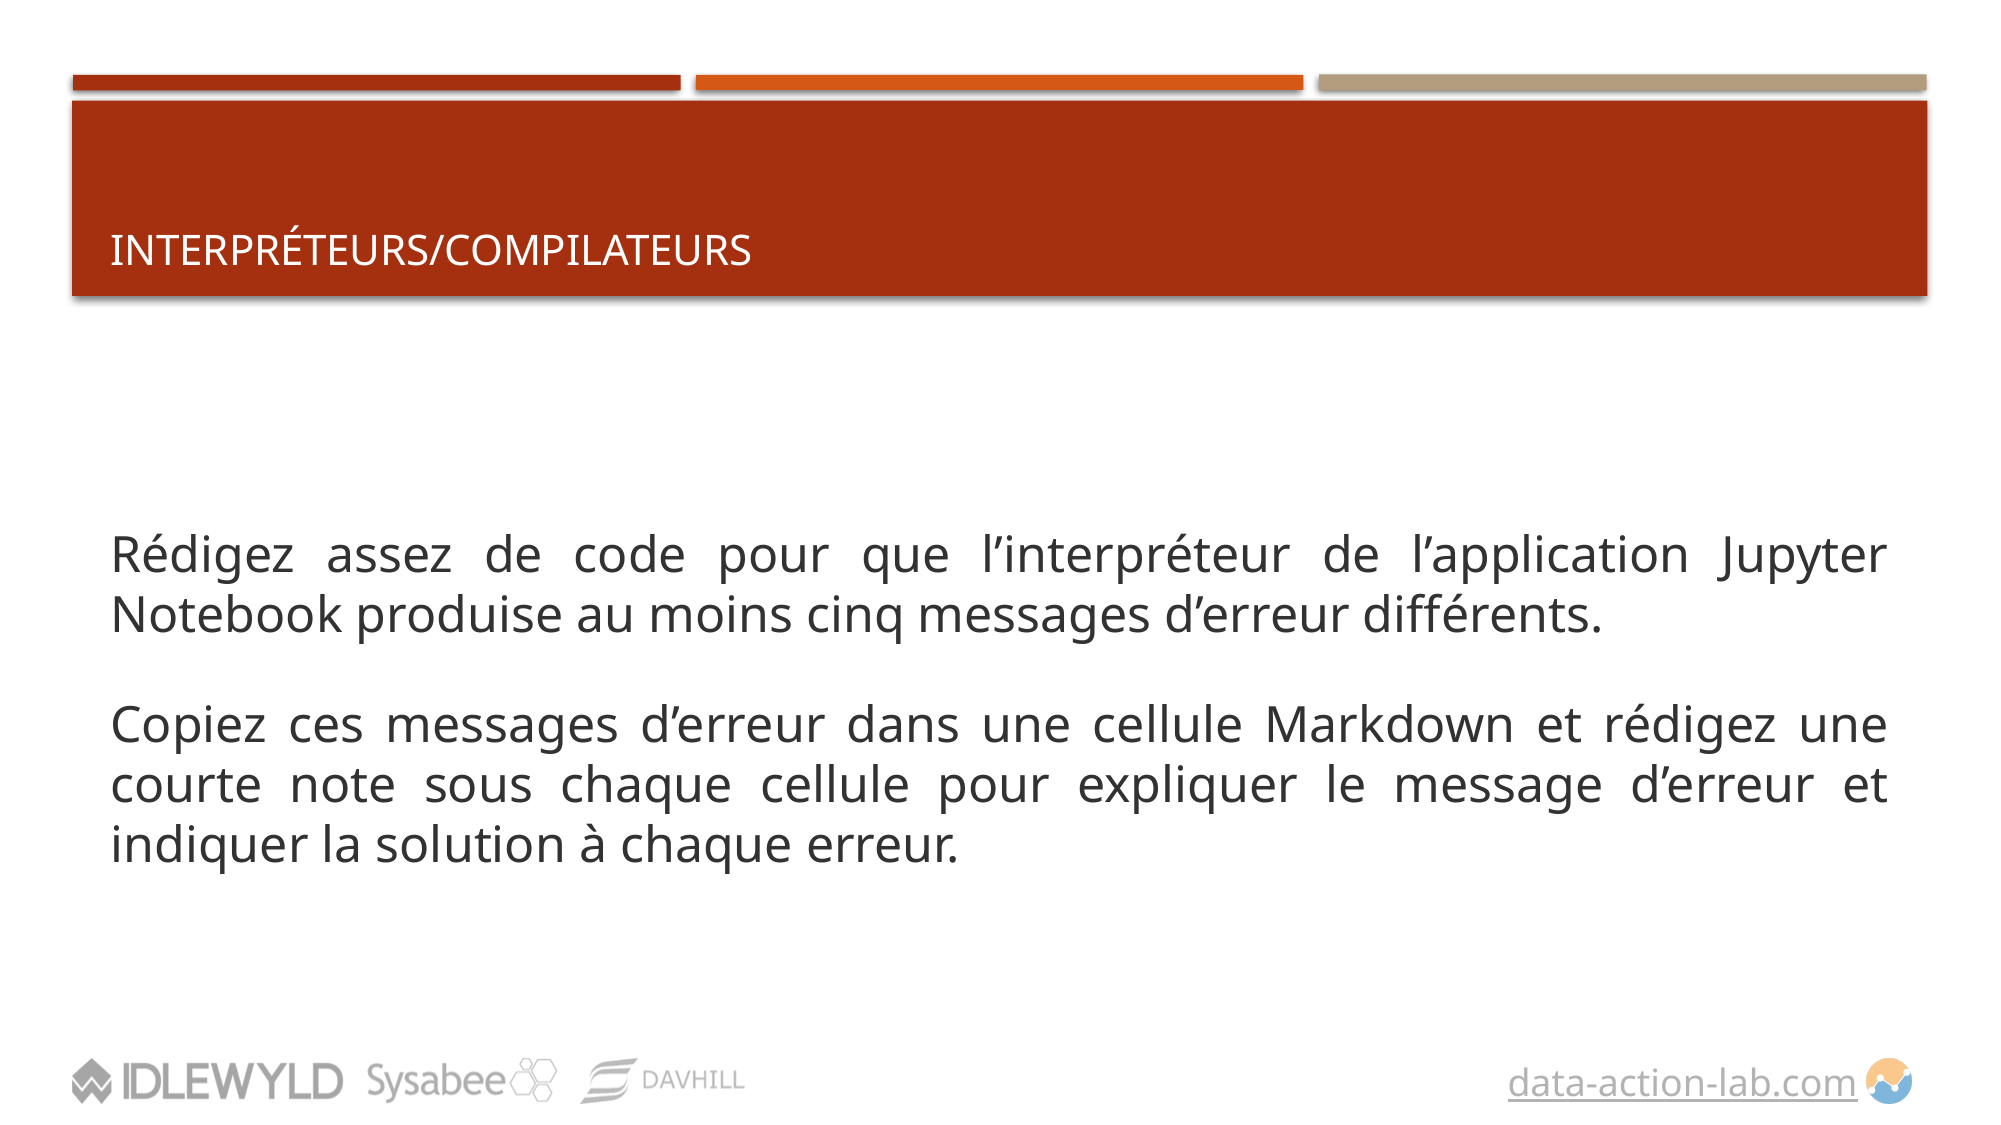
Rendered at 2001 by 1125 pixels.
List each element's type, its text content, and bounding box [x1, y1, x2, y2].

picture [72, 1058, 745, 1104]
title INTERPRÉTEURS/COMPILATEURS [95, 115, 1905, 282]
list Rédigez assez de code pour que l’interpréteur de l’application Jupyter Notebook produise au moins cinq messages d’erreur différents. Copiez ces messages d’erreur dans une cellule Markdown et rédigez une courte note sous chaque cellule pour expliquer le message d’erreur et indiquer la solution à chaque erreur. [95, 357, 1905, 1037]
